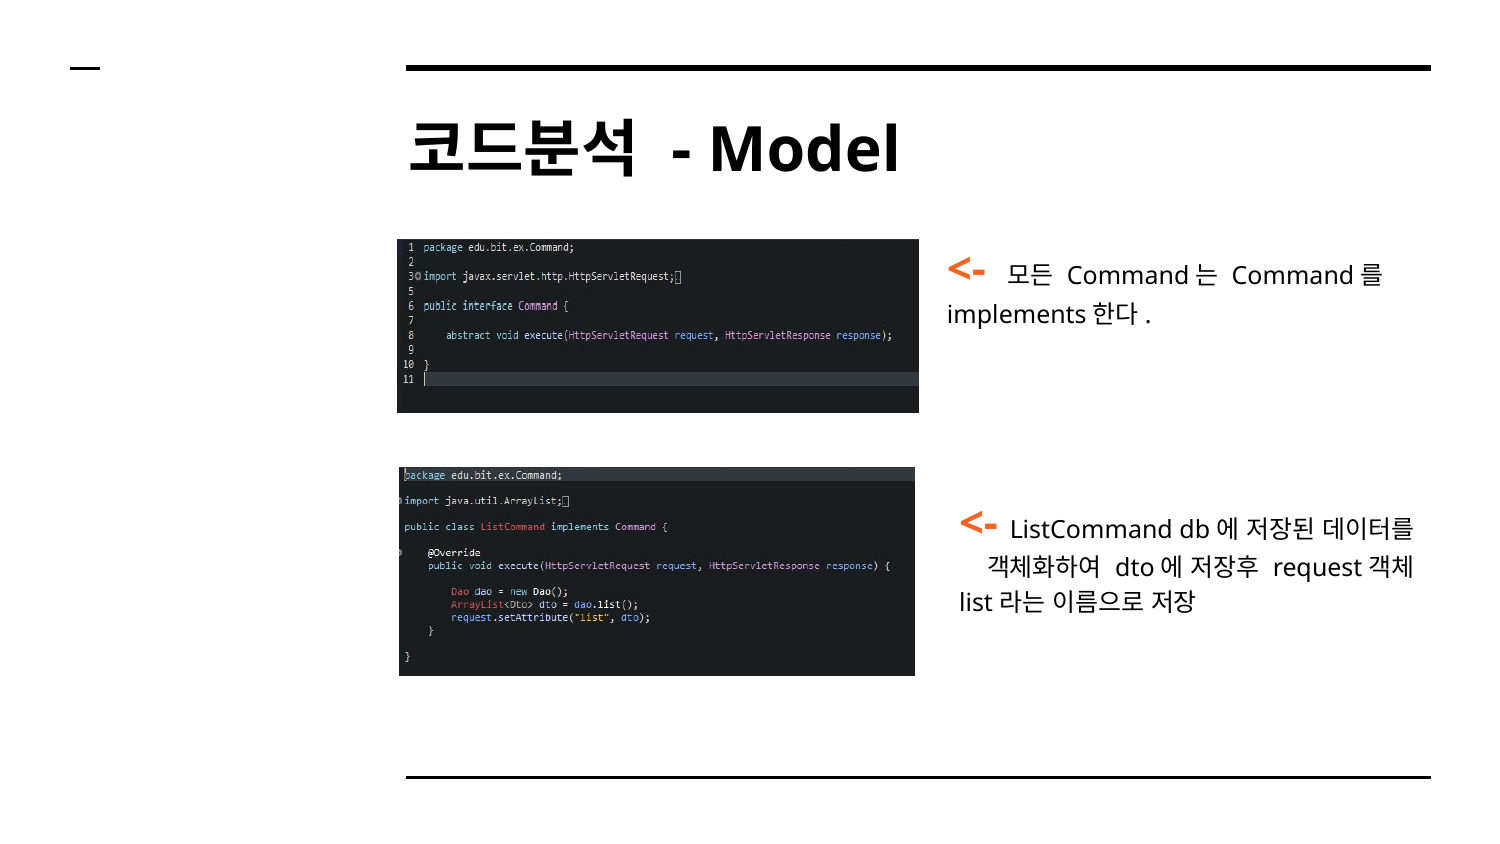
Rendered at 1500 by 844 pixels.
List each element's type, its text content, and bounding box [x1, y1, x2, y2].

title 코드분석 - Model [393, 94, 1431, 199]
picture [397, 239, 920, 413]
picture [399, 467, 915, 676]
list <- 모든 Command는 Command를 implements한다. [931, 218, 1436, 361]
text_box <- ListCommand db에 저장된 데이터를 객체화하여 dto에 저장후 request객체 list라는 이름으로 저장 [944, 471, 1449, 730]
